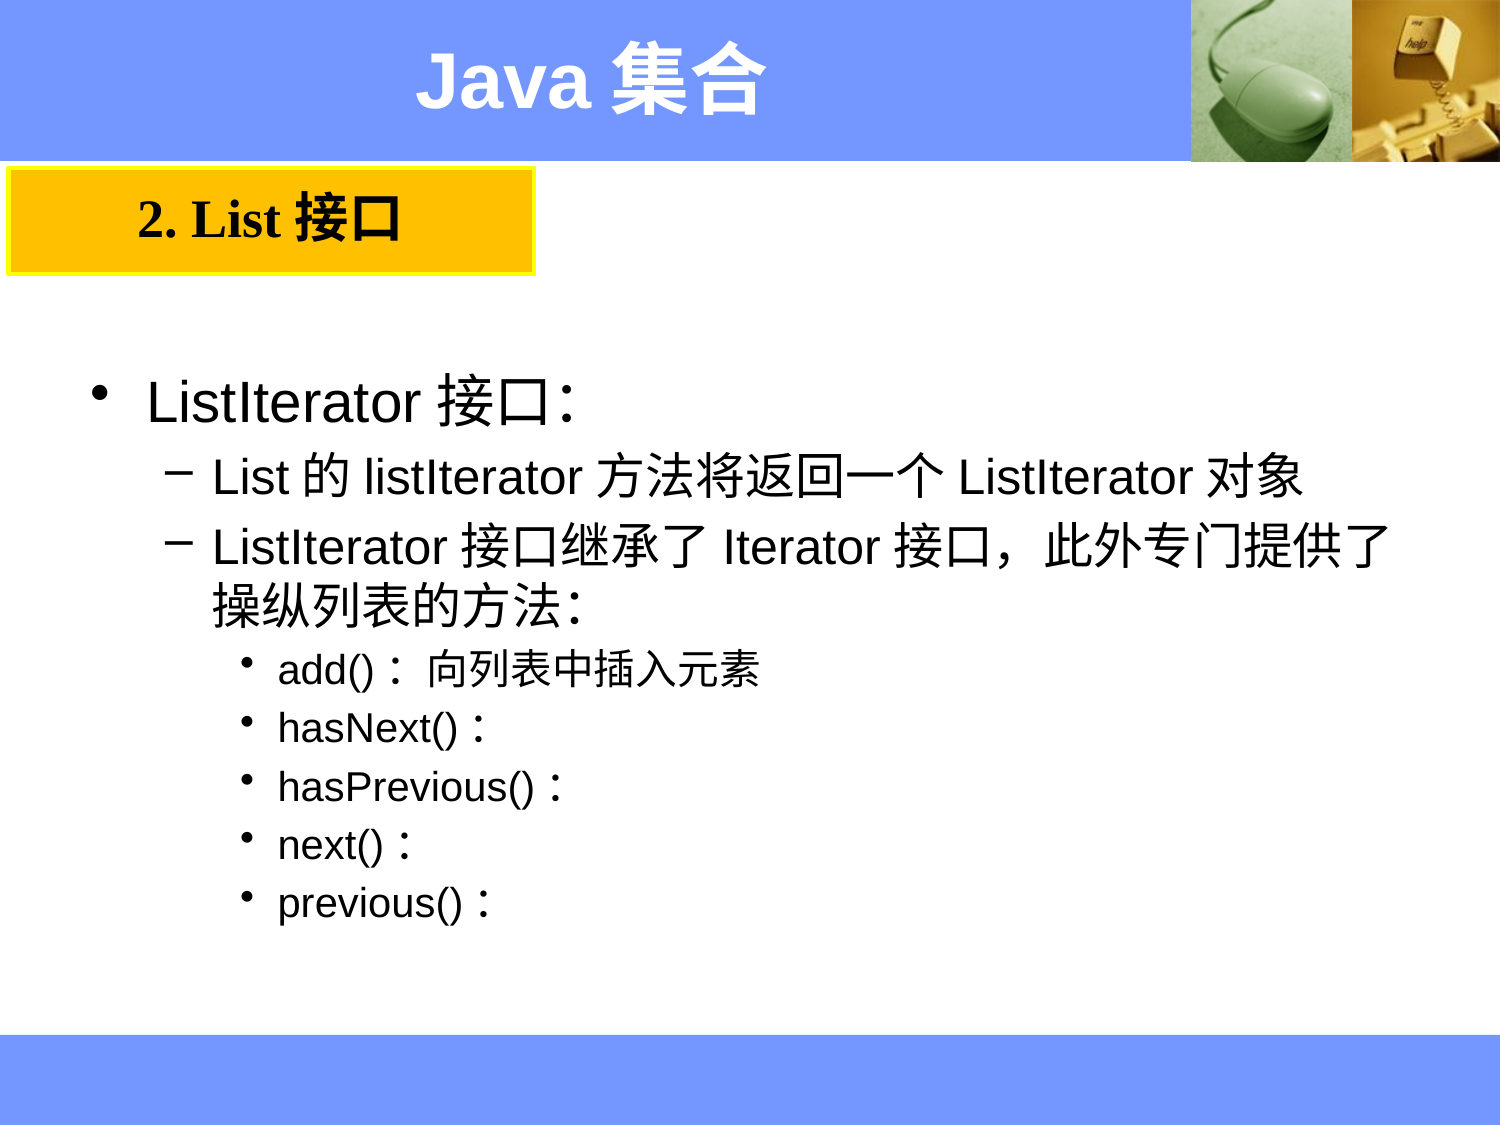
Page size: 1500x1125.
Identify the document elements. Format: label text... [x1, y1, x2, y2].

text_box Java集合 [0, 0, 1185, 154]
list ListIterator接口： List的listIterator方法将返回一个ListIterator对象 ListIterator接口继承了Iterator接口，此外专门提供了操纵列表的方法： add()：向列表中插入元素 hasNext()： hasPrevious()： next()： previous()： [74, 356, 1426, 1012]
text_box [3, 162, 538, 280]
picture [1191, 0, 1500, 162]
